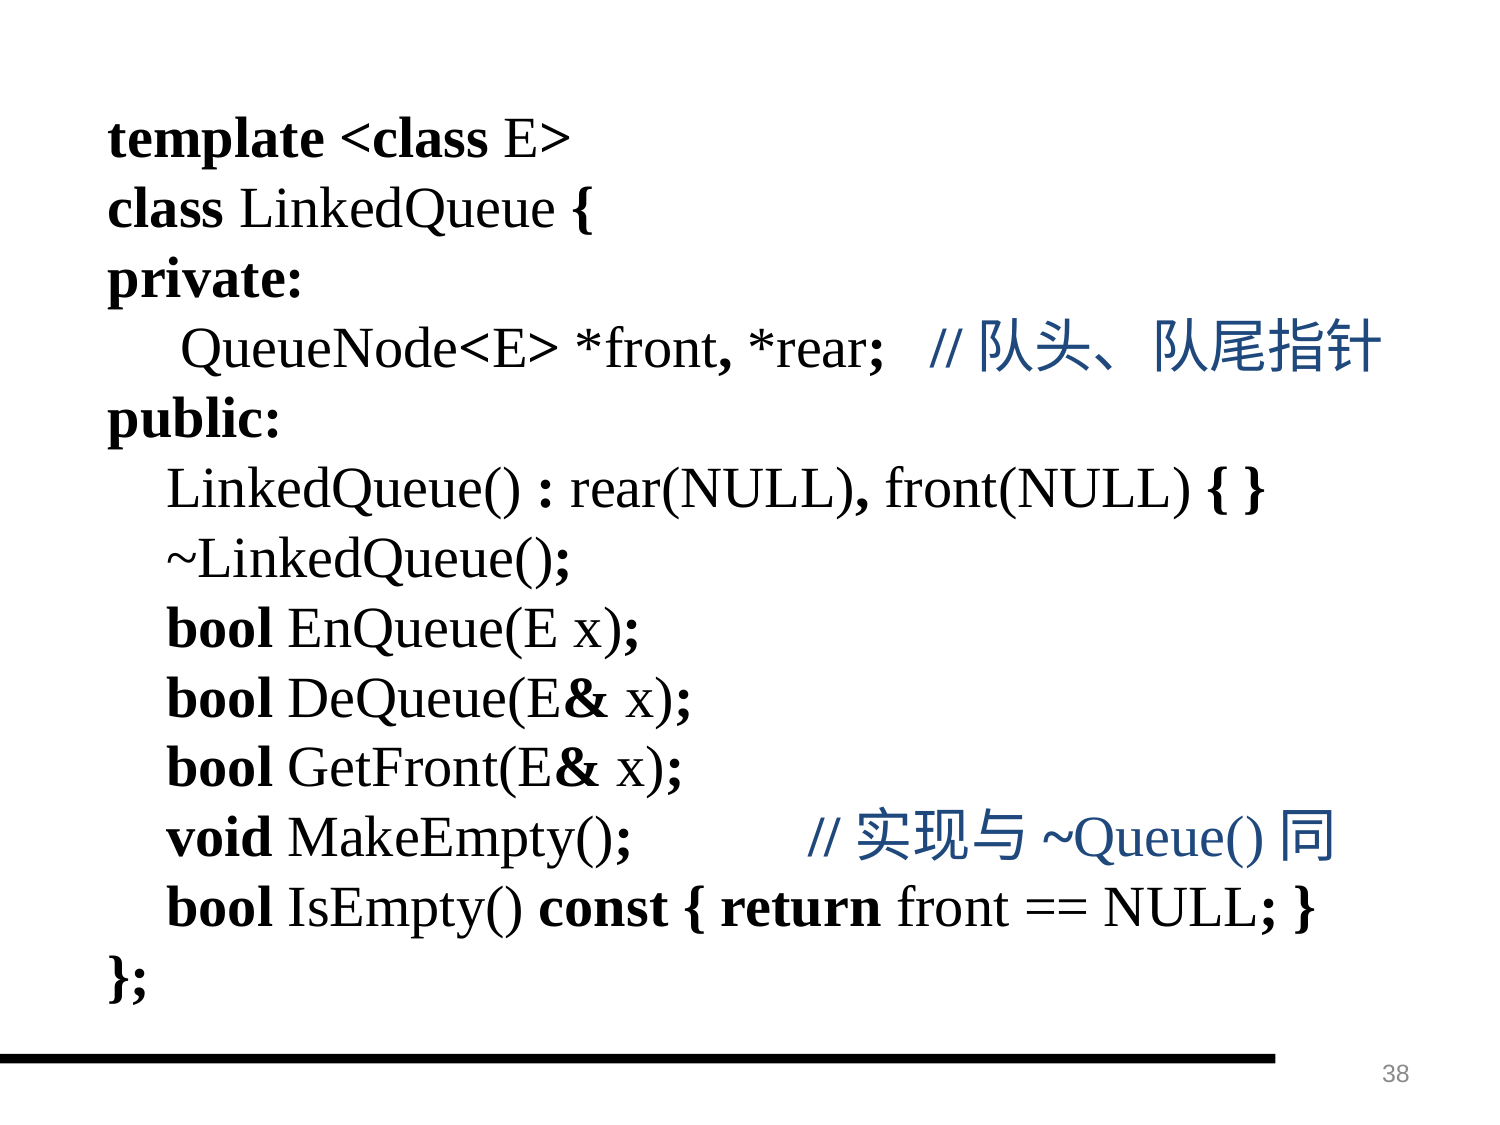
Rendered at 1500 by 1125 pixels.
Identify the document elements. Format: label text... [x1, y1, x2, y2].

slide_number 38 [1074, 1042, 1425, 1103]
text_box template <class E> class LinkedQueue { private: QueueNode<E> *front, *rear; //队头、队尾指针 public: LinkedQueue() : rear(NULL), front(NULL) { } ~LinkedQueue(); bool EnQueue(E x); bool DeQueue(E& x); bool GetFront(E& x); void MakeEmpty(); //实现与~Queue()同 bool IsEmpty() const { return front == NULL; } }; [93, 830, 1417, 1016]
text_box template <class E> class LinkedQueue { private: QueueNode<E> *front, *rear; //队头、队尾指针 public: LinkedQueue() : rear(NULL), front(NULL) { } ~LinkedQueue(); bool EnQueue(E x); bool DeQueue(E& x); bool GetFront(E& x); void MakeEmpty(); //实现与~Queue()同 bool IsEmpty() const { return front == NULL; } }; [93, 91, 1417, 733]
text_box [12, 733, 1500, 830]
